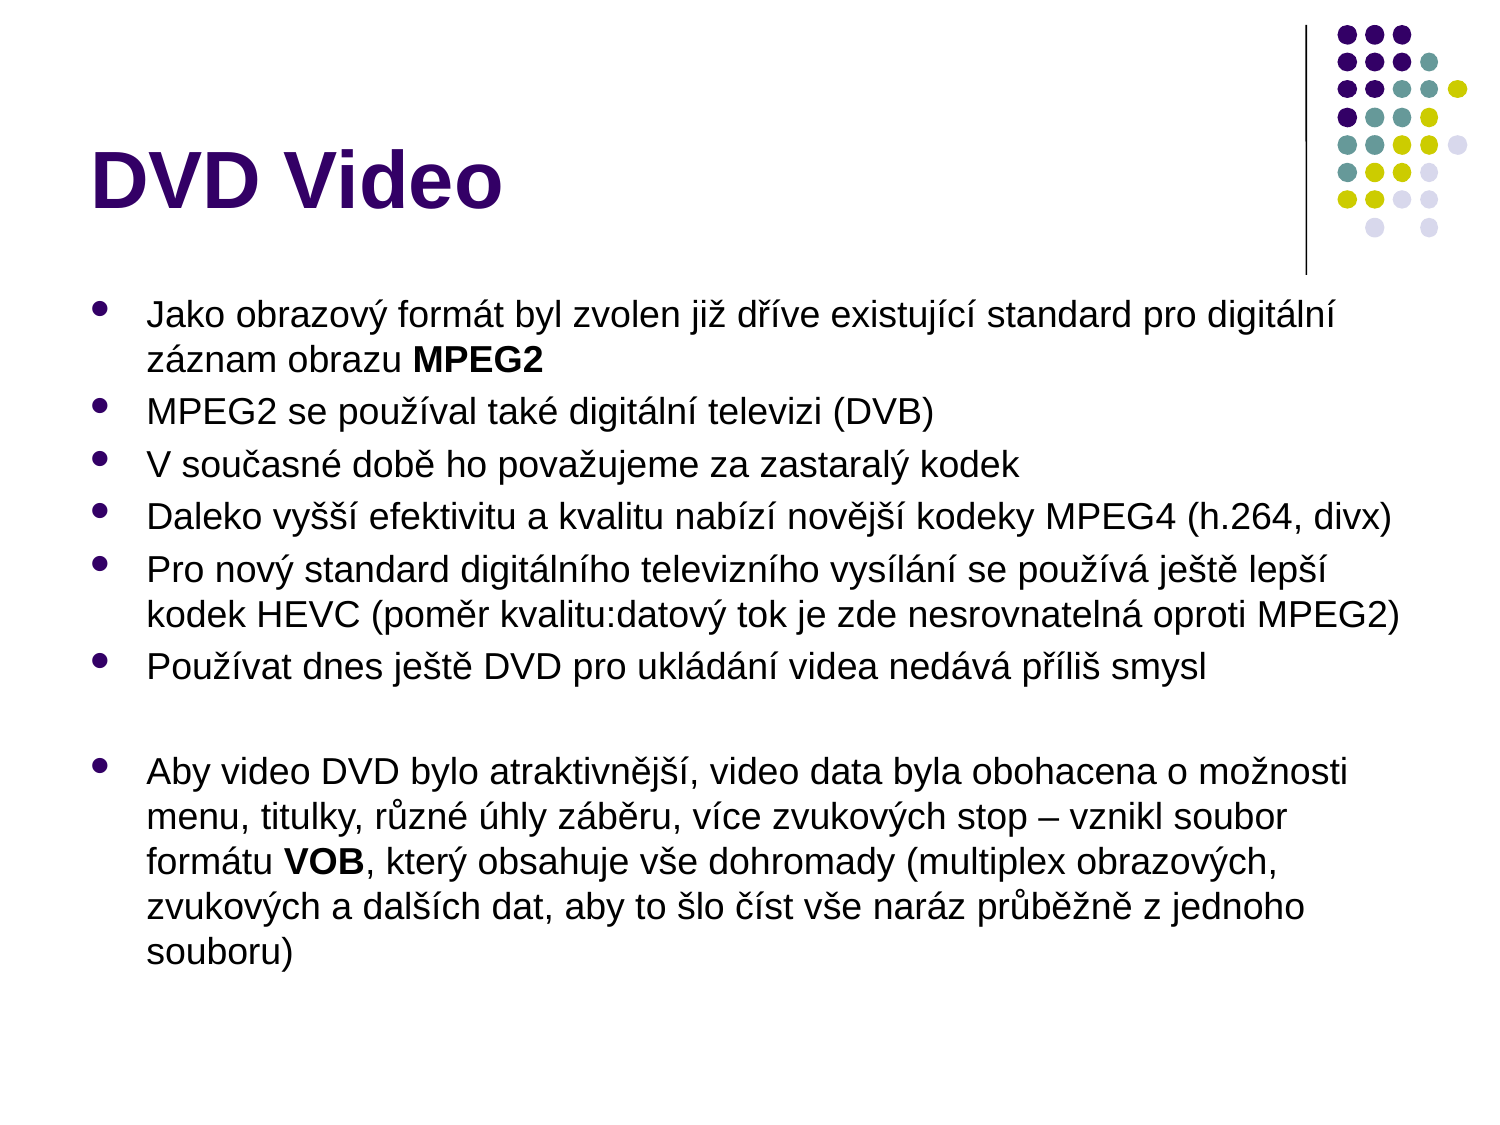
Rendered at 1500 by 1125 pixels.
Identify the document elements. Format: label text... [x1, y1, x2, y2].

title DVD Video [75, 20, 1313, 233]
list Jako obrazový formát byl zvolen již dříve existující standard pro digitální záznam obrazu MPEG2 MPEG2 se používal také digitální televizi (DVB) V současné době ho považujeme za zastaralý kodek Daleko vyšší efektivitu a kvalitu nabízí novější kodeky MPEG4 (h.264, divx) Pro nový standard digitálního televizního vysílání se používá ještě lepší kodek HEVC (poměr kvalitu:datový tok je zde nesrovnatelná oproti MPEG2) Používat dnes ještě DVD pro ukládání videa nedává příliš smysl Aby video DVD bylo atraktivnější, video data byla obohacena o možnosti menu, titulky, různé úhly záběru, více zvukových stop – vznikl soubor formátu VOB, který obsahuje vše dohromady (multiplex obrazových, zvukových a dalších dat, aby to šlo číst vše naráz průběžně z jednoho souboru) [75, 282, 1425, 1006]
